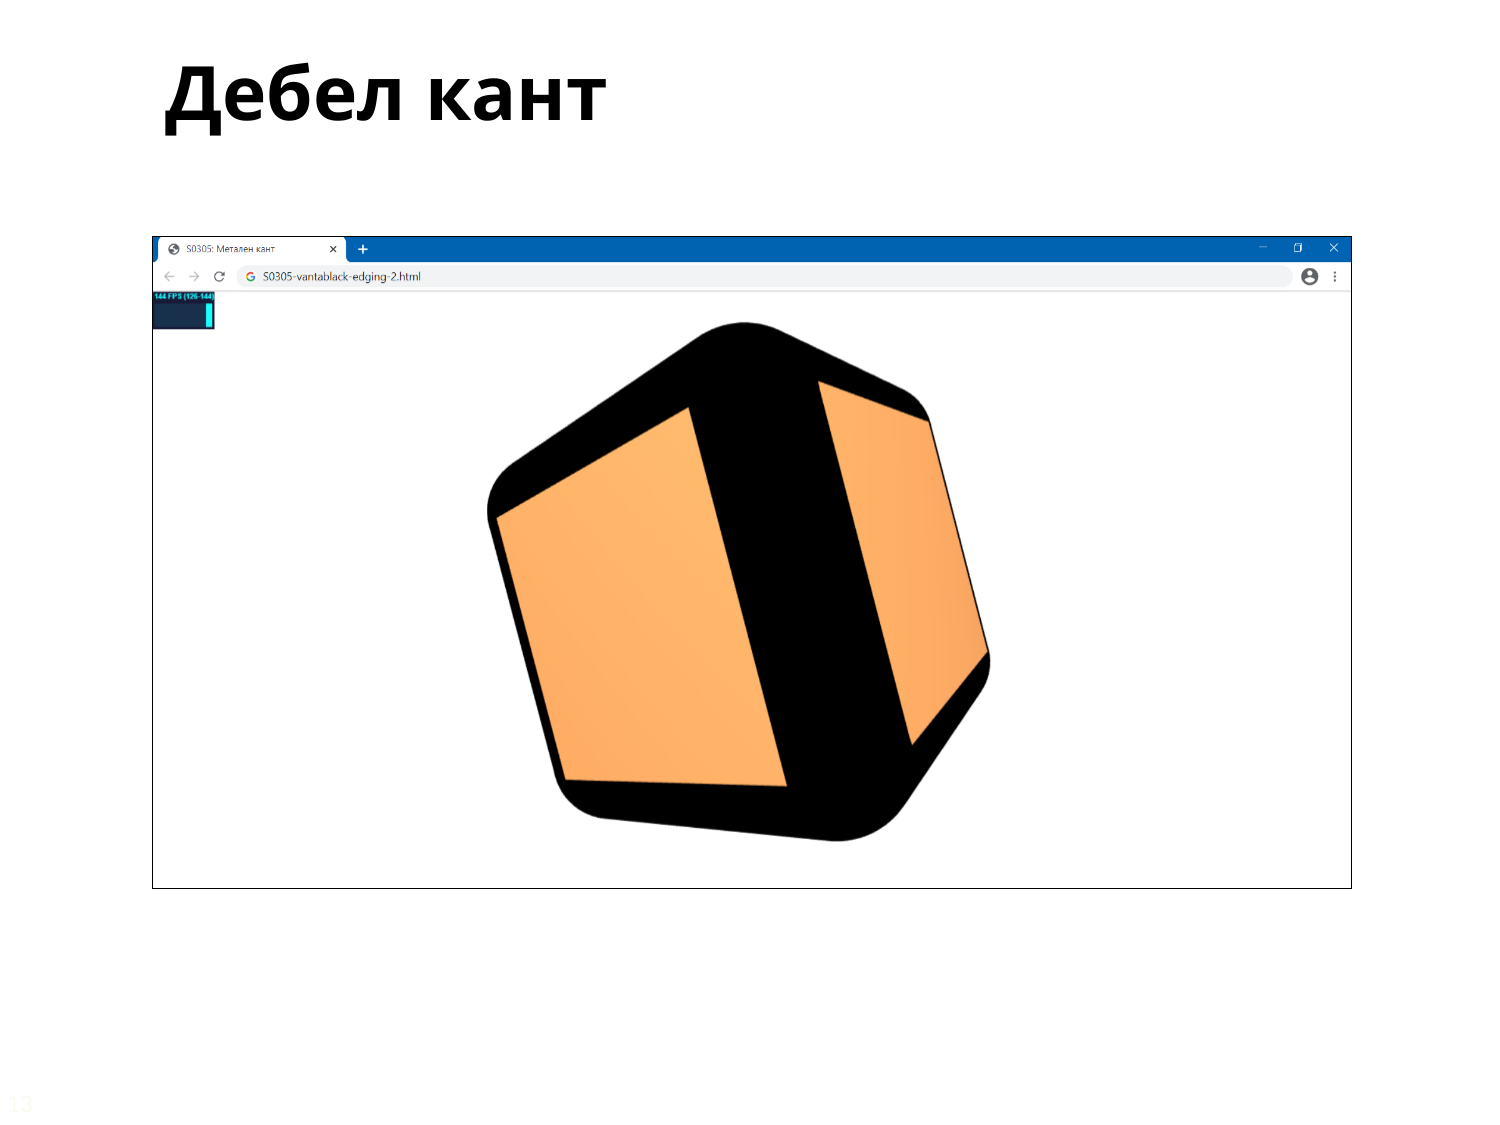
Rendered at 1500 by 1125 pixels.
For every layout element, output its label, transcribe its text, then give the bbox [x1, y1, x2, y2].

list Дебел кант [150, 37, 1488, 1113]
picture [151, 236, 1353, 889]
